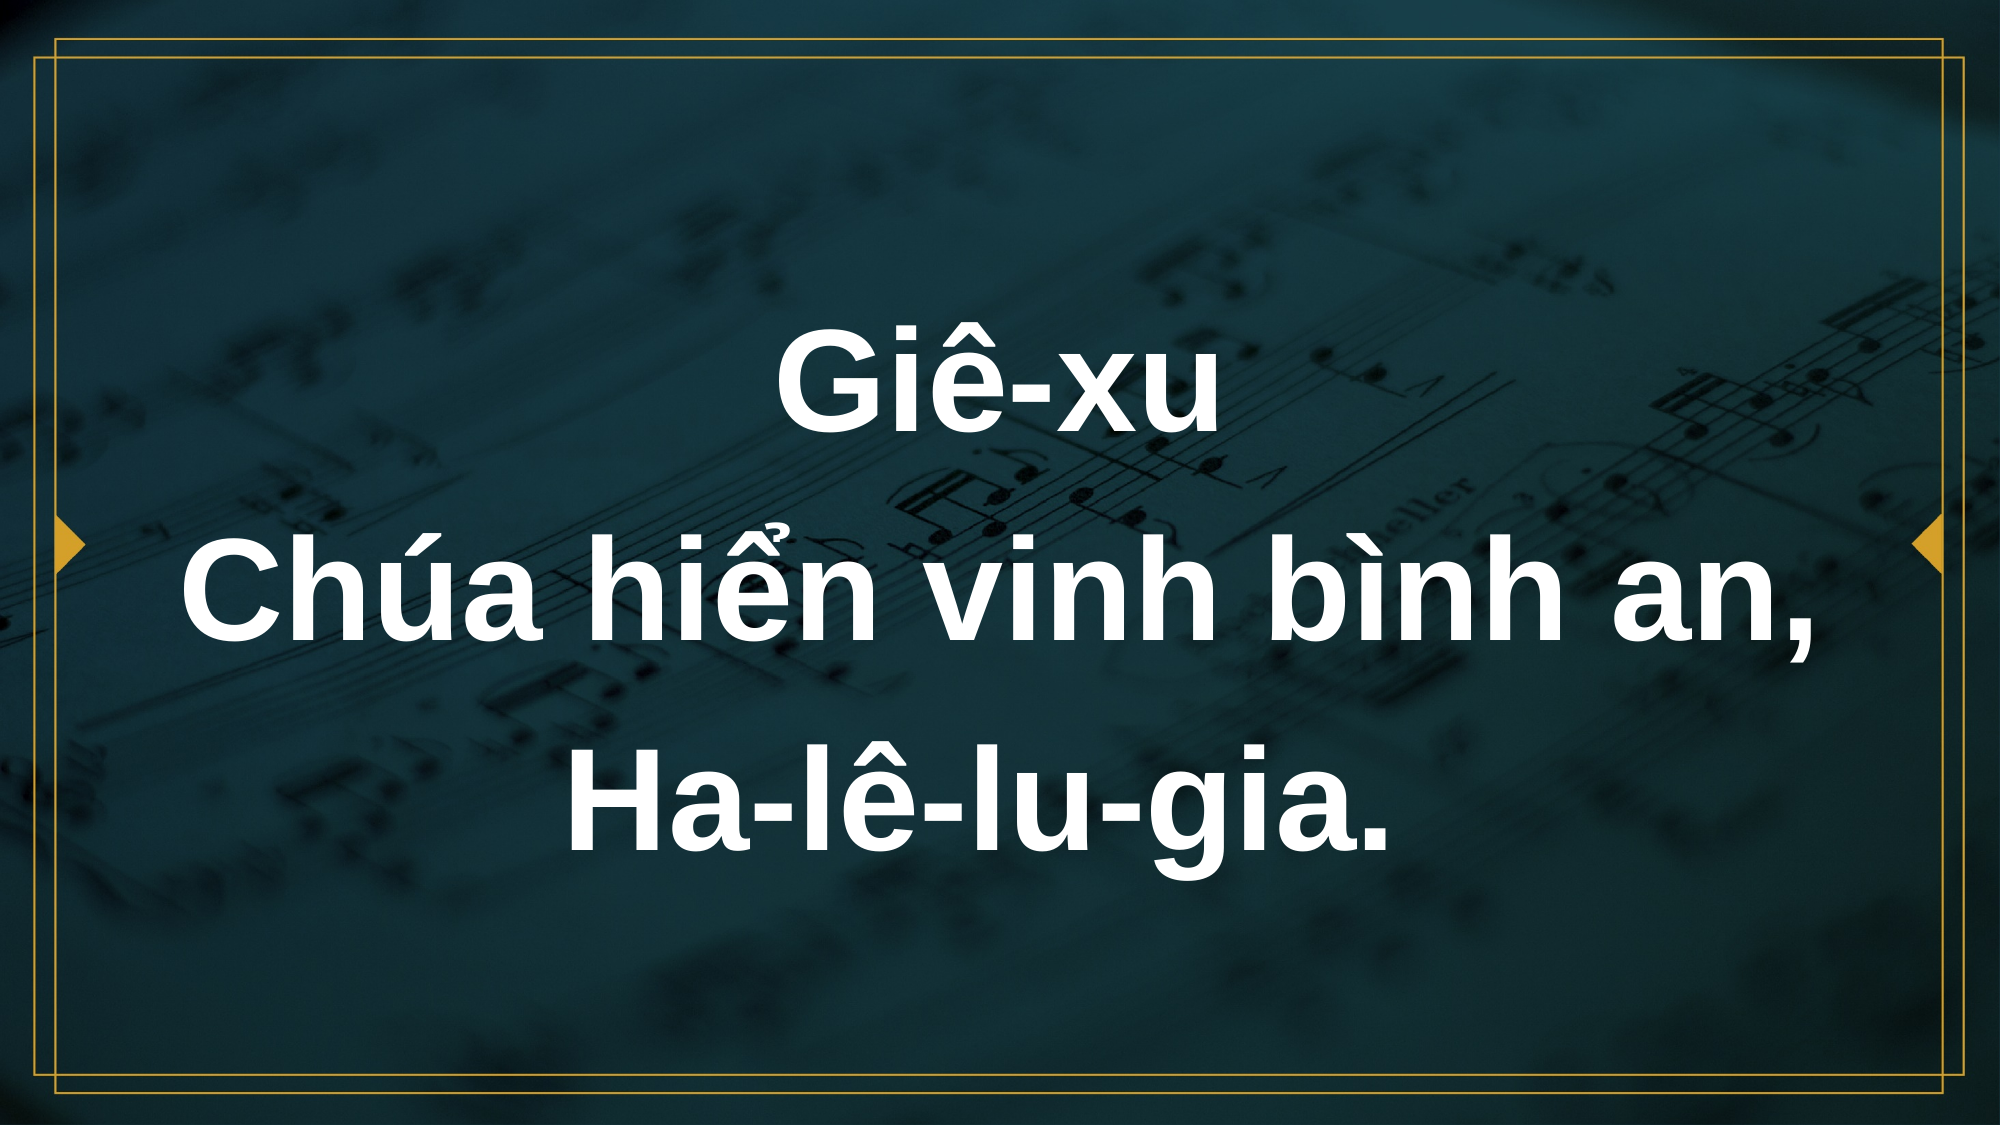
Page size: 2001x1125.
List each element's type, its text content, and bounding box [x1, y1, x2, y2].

title Giê-xu Chúa hiển vinh bình an, Ha-lê-lu-gia. [55, 53, 1945, 1077]
picture [0, 0, 2000, 1125]
